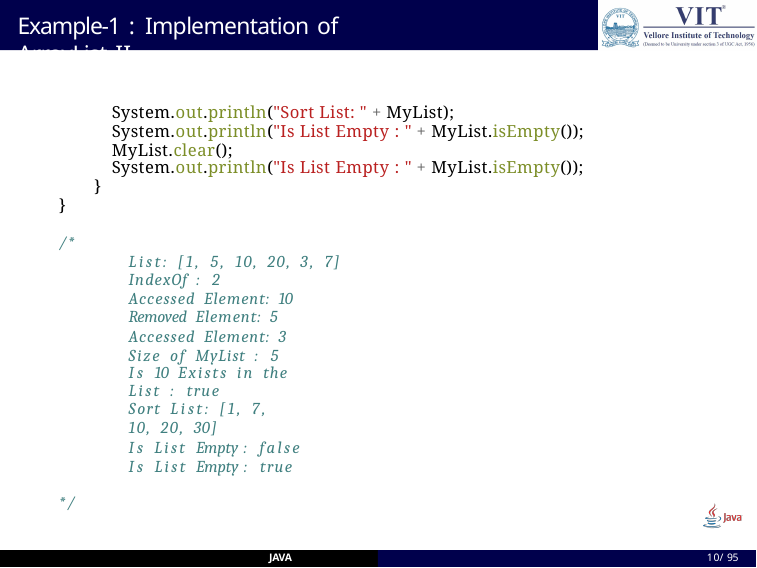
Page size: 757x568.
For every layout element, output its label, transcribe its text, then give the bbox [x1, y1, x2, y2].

title Example-1 : Implementation of ArrayList II [15, 9, 431, 107]
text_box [0, 549, 757, 568]
text_box System.out.println("Sort List: " + MyList); System.out.println("Is List Empty : " + MyList.isEmpty()); MyList.clear(); System.out.println("Is List Empty : " + MyList.isEmpty()); } } /* List: [1, 5, 10, 20, 3, 7] IndexOf : 2 Accessed Element: 10 Removed Element: 5 Accessed Element: 3 Size of MyList : 5 Is 10 Exists in the List : true Sort List: [1, 7, 10, 20, 30] Is List Empty : false Is List Empty : true */ [56, 99, 626, 513]
picture [597, 0, 757, 51]
picture [699, 502, 747, 532]
